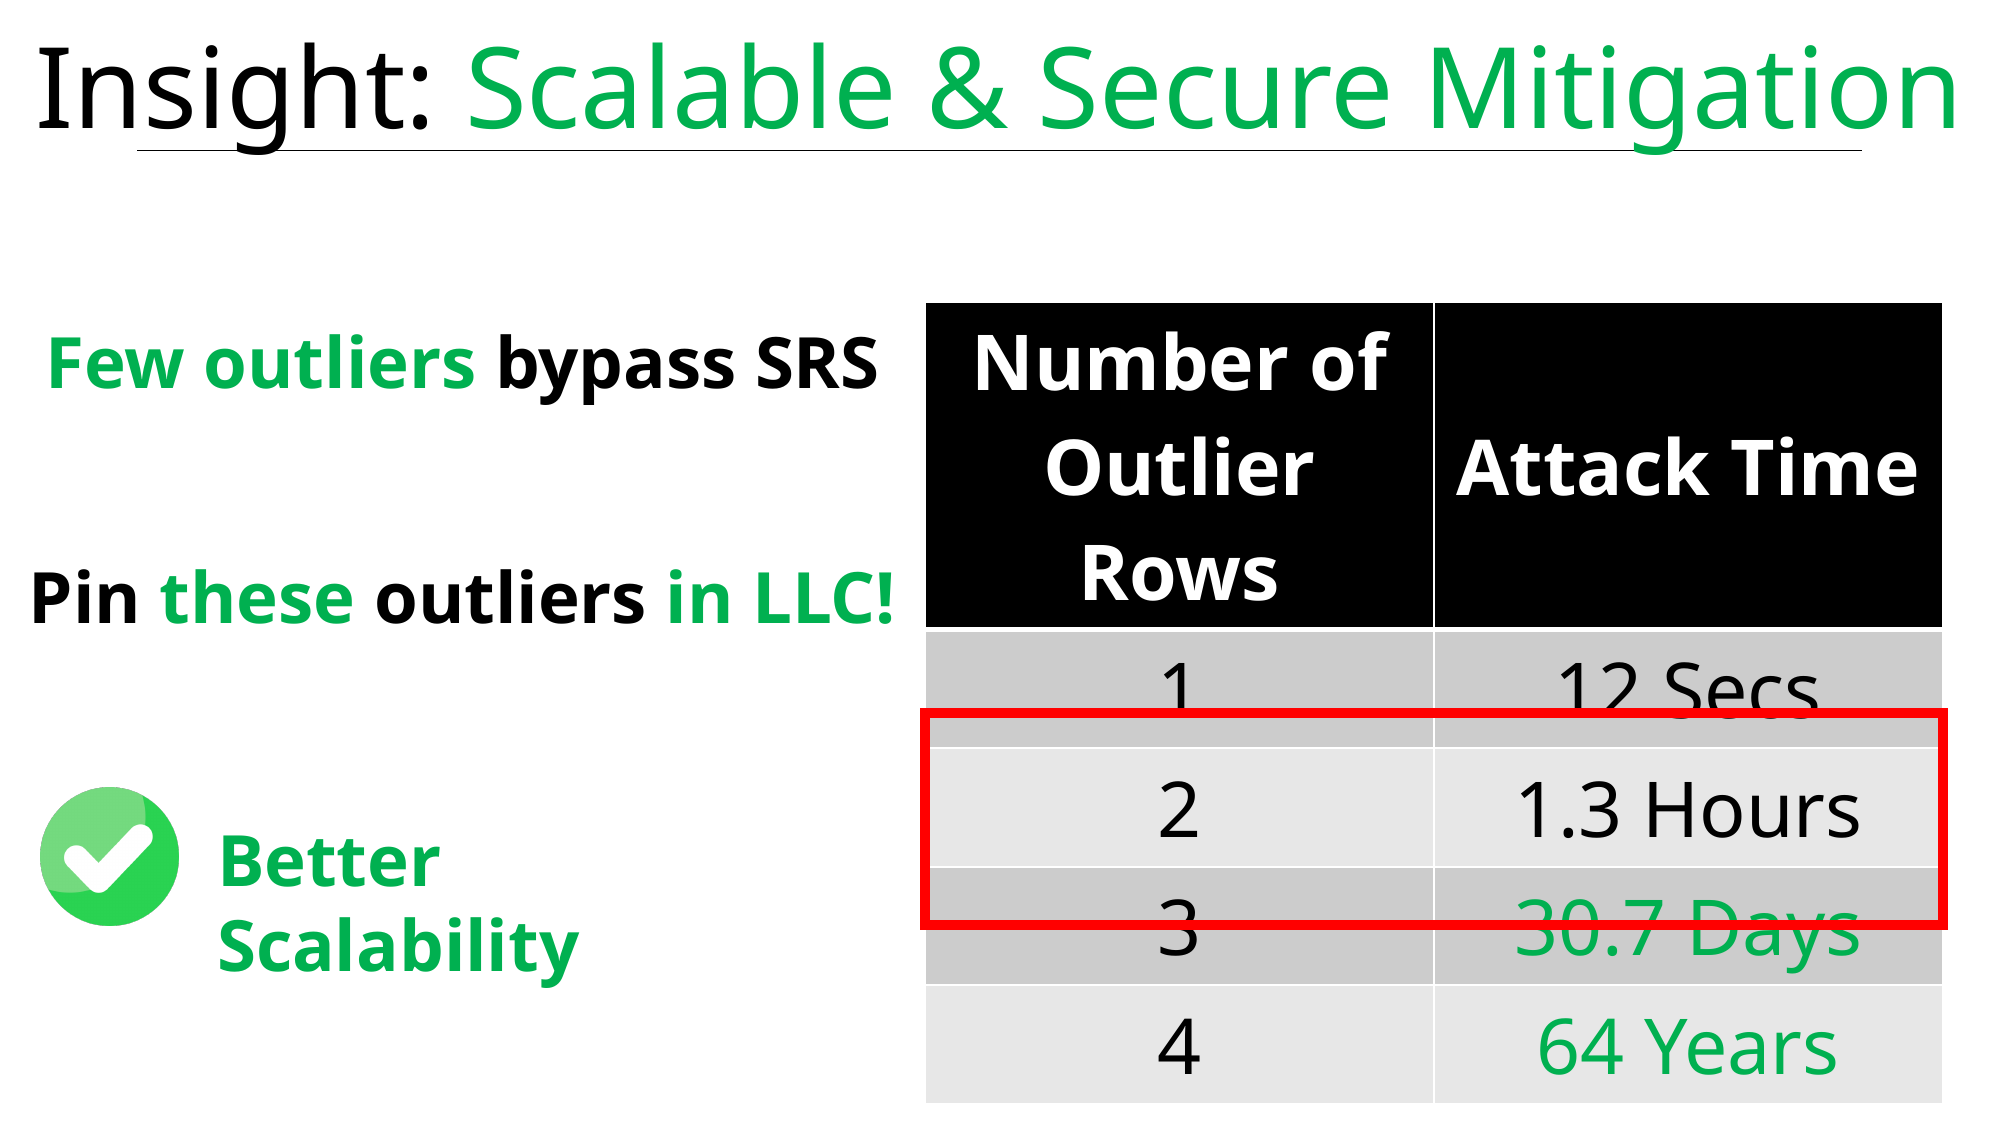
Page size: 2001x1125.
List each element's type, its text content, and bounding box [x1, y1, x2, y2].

table_header Attack Time [1435, 303, 1942, 627]
table_cell 30.7 Days [1435, 926, 1942, 984]
table_cell 12 Secs [1435, 632, 1942, 712]
table_cell 64 Years [1435, 986, 1942, 1103]
table_cell 4 [926, 986, 1433, 1103]
text_box Few outliers bypass SRS [0, 310, 926, 411]
table_header Number of Outlier Rows [926, 303, 1433, 627]
slide_number 16 [1412, 1042, 1863, 1103]
text_box [924, 712, 1944, 926]
table_cell 3 [926, 926, 1433, 984]
text_box Pin these outliers in LLC! [0, 545, 926, 645]
table_cell 1 [926, 632, 1433, 712]
title Insight: Scalable & Secure Mitigation [0, 34, 2000, 151]
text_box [40, 787, 810, 926]
